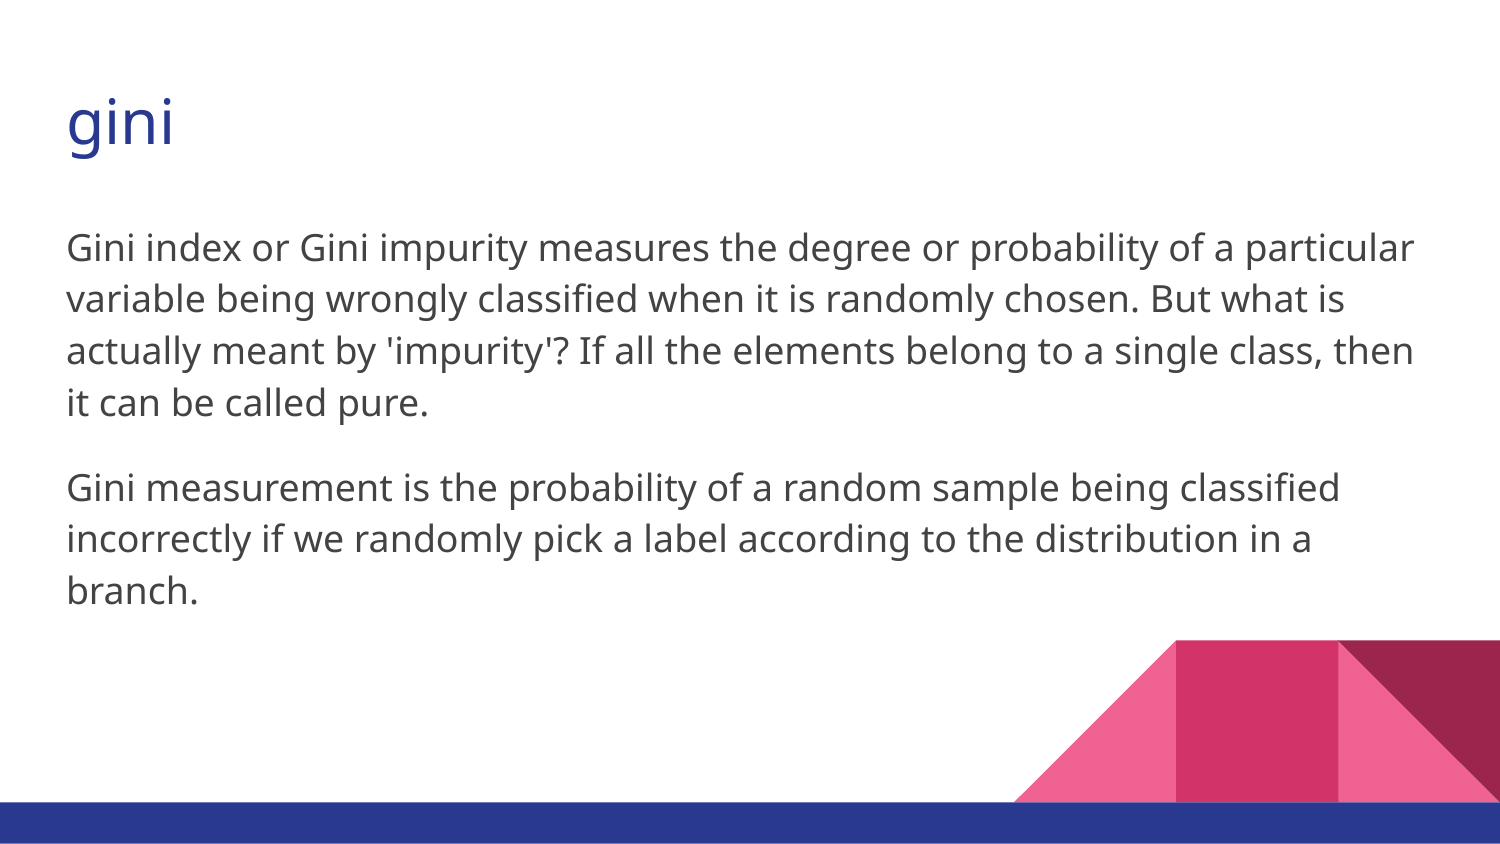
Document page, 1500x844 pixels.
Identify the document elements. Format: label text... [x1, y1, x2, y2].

list Gini index or Gini impurity measures the degree or probability of a particular variable being wrongly classified when it is randomly chosen. But what is actually meant by 'impurity'? If all the elements belong to a single class, then it can be called pure. Gini measurement is the probability of a random sample being classified incorrectly if we randomly pick a label according to the distribution in a branch. [51, 201, 1449, 750]
title gini [51, 67, 1449, 167]
